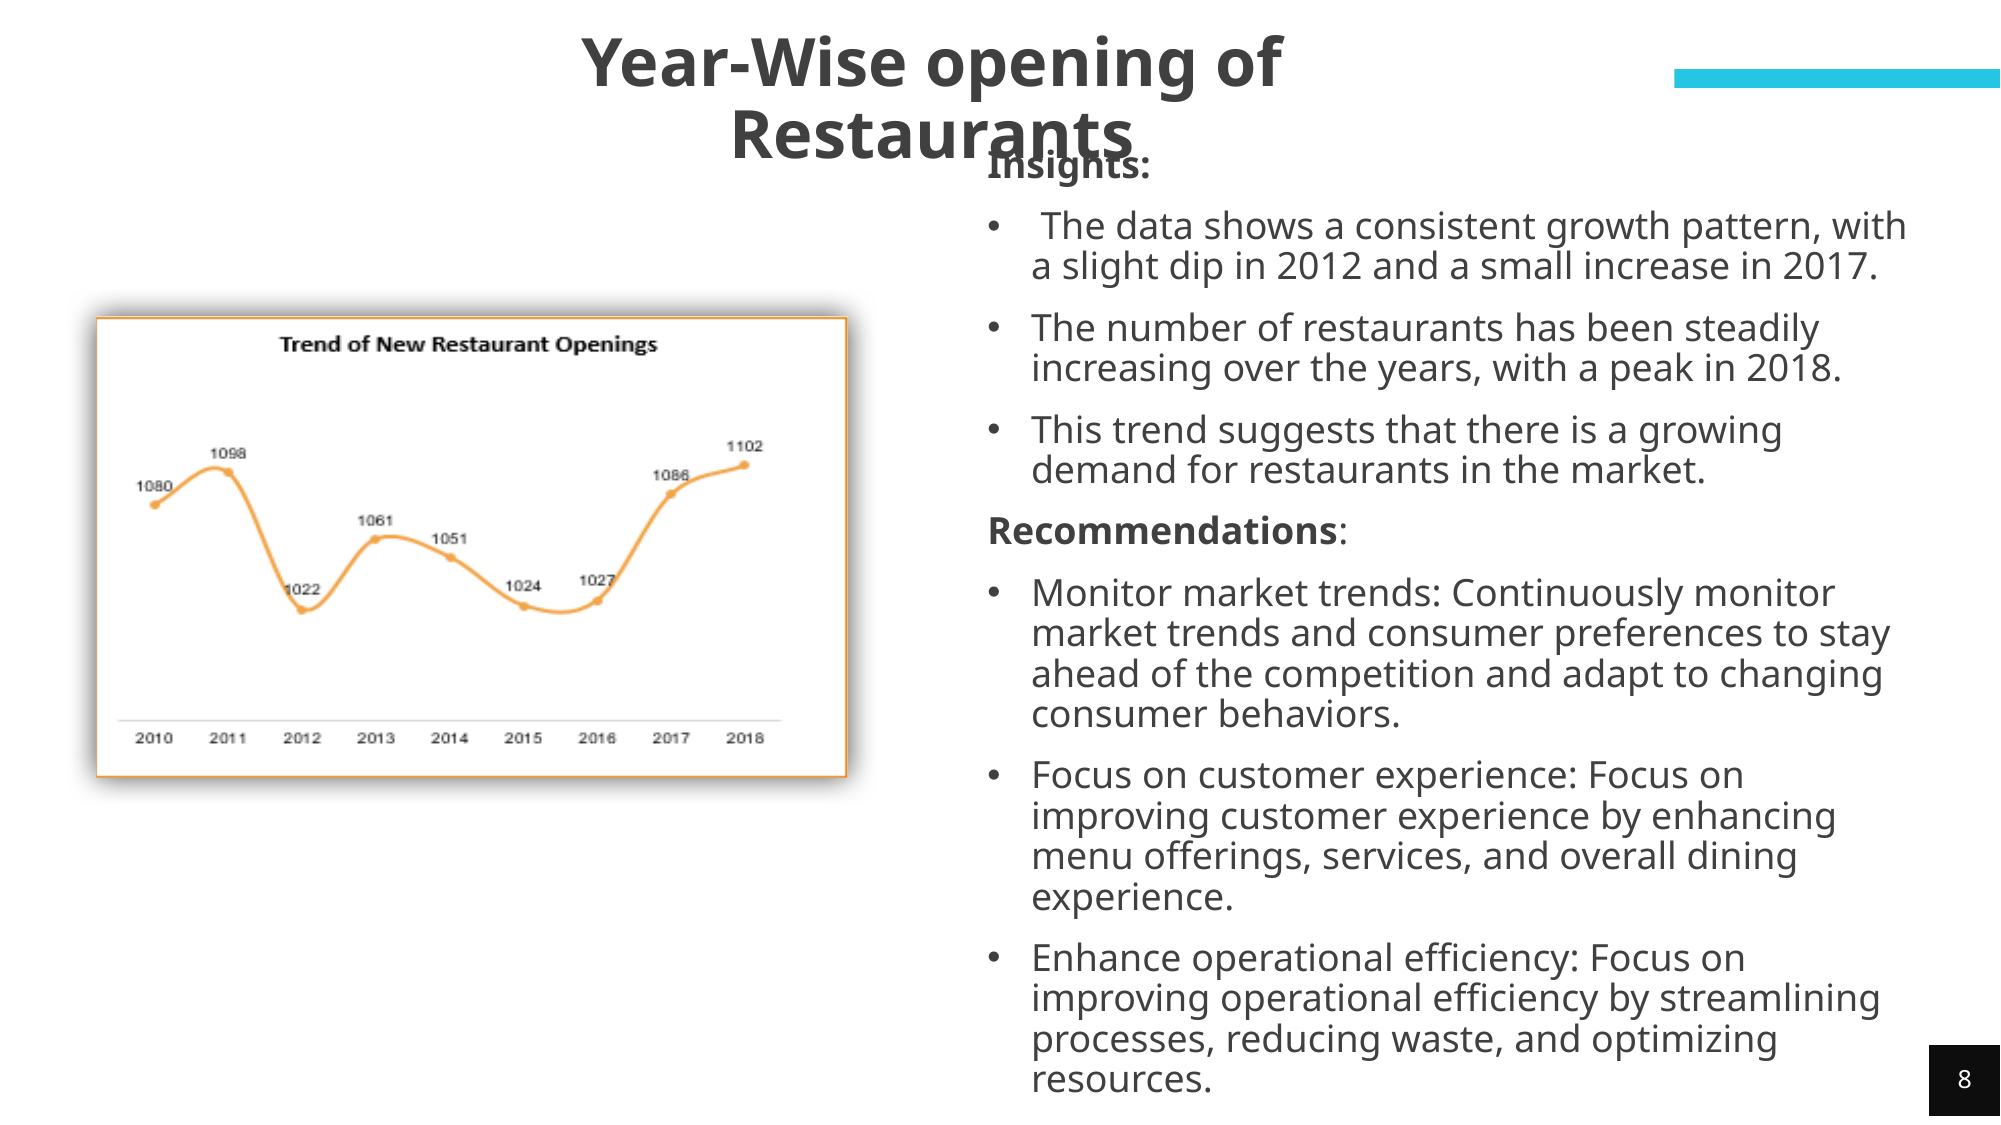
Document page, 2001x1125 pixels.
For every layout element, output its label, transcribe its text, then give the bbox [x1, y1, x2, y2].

slide_number 8 [1929, 1045, 2000, 1116]
list Insights: The data shows a consistent growth pattern, with a slight dip in 2012 and a small increase in 2017. The number of restaurants has been steadily increasing over the years, with a peak in 2018. This trend suggests that there is a growing demand for restaurants in the market. Recommendations: Monitor market trends: Continuously monitor market trends and consumer preferences to stay ahead of the competition and adapt to changing consumer behaviors. Focus on customer experience: Focus on improving customer experience by enhancing menu offerings, services, and overall dining experience. Enhance operational efficiency: Focus on improving operational efficiency by streamlining processes, reducing waste, and optimizing resources. [987, 145, 1930, 1097]
list Year-Wise opening of Restaurants [445, 28, 1419, 88]
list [96, 316, 848, 778]
text_box [1673, 68, 2000, 89]
